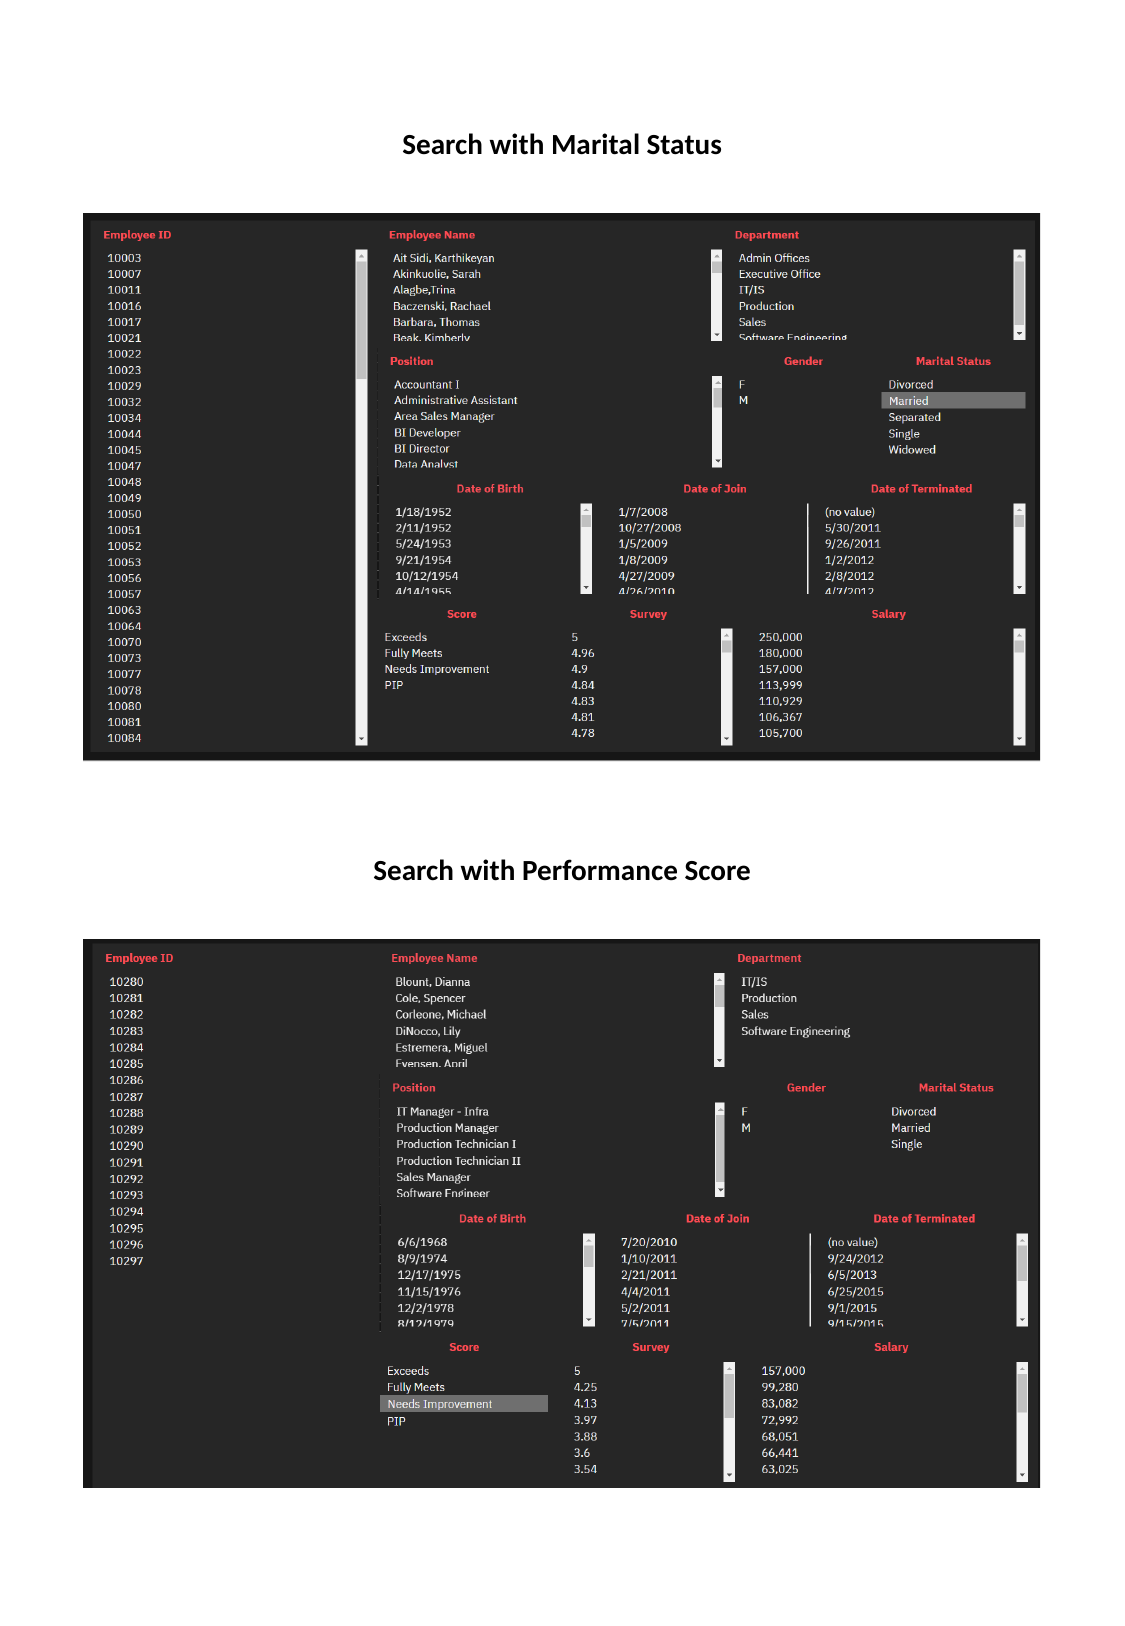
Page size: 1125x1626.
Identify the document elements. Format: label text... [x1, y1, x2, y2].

picture [83, 939, 1041, 1488]
text_box Search with Performance Score [358, 843, 767, 894]
picture [83, 213, 1041, 762]
text_box Search with Marital Status [387, 117, 738, 168]
